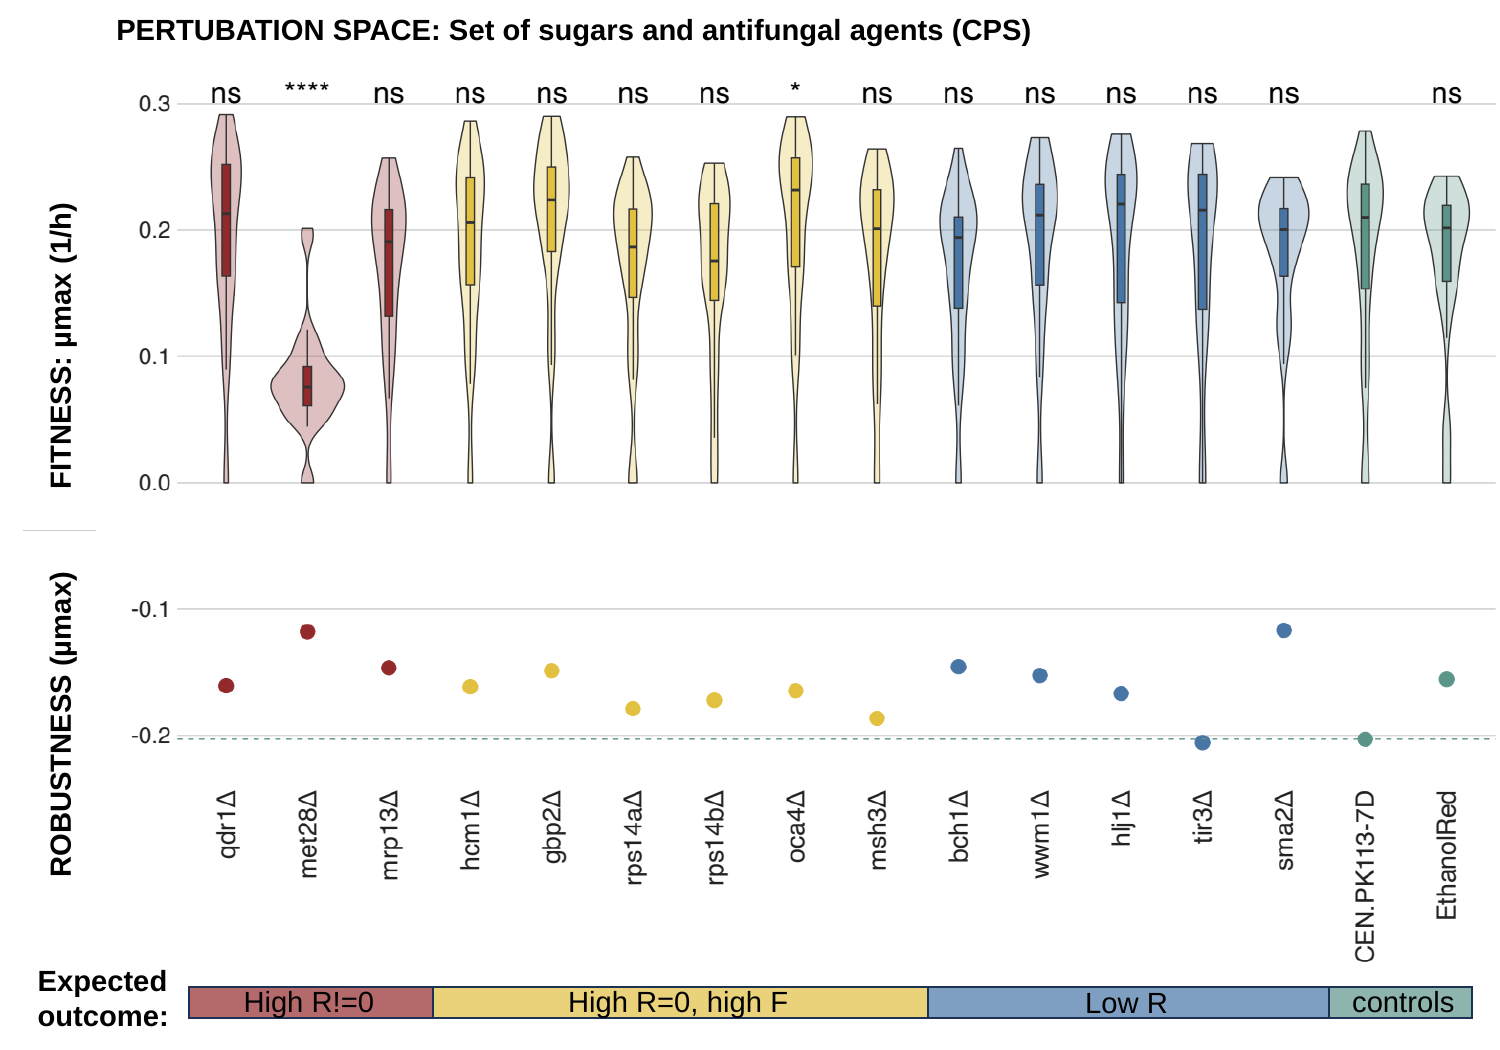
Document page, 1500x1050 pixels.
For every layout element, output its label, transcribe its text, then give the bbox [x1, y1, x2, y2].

text_box [808, 986, 927, 1019]
text_box [432, 986, 553, 1019]
text_box [391, 986, 432, 1019]
text_box controls [1337, 982, 1474, 1026]
text_box [1189, 986, 1328, 1019]
text_box Low R [1070, 982, 1189, 1027]
picture [124, 64, 1500, 982]
text_box [1328, 986, 1337, 1019]
text_box High R!=0 [236, 982, 391, 1026]
text_box [927, 986, 1070, 1019]
text_box Expected outcome: [22, 954, 236, 1040]
text_box FITNESS: µmax (1/h) [34, 185, 84, 505]
text_box ROBUSTNESS (µmax) [34, 532, 84, 893]
text_box High R=0, high F [553, 982, 808, 1026]
text_box PERTUBATION SPACE: Set of sugars and antifungal agents (CPS) [101, 3, 1473, 54]
